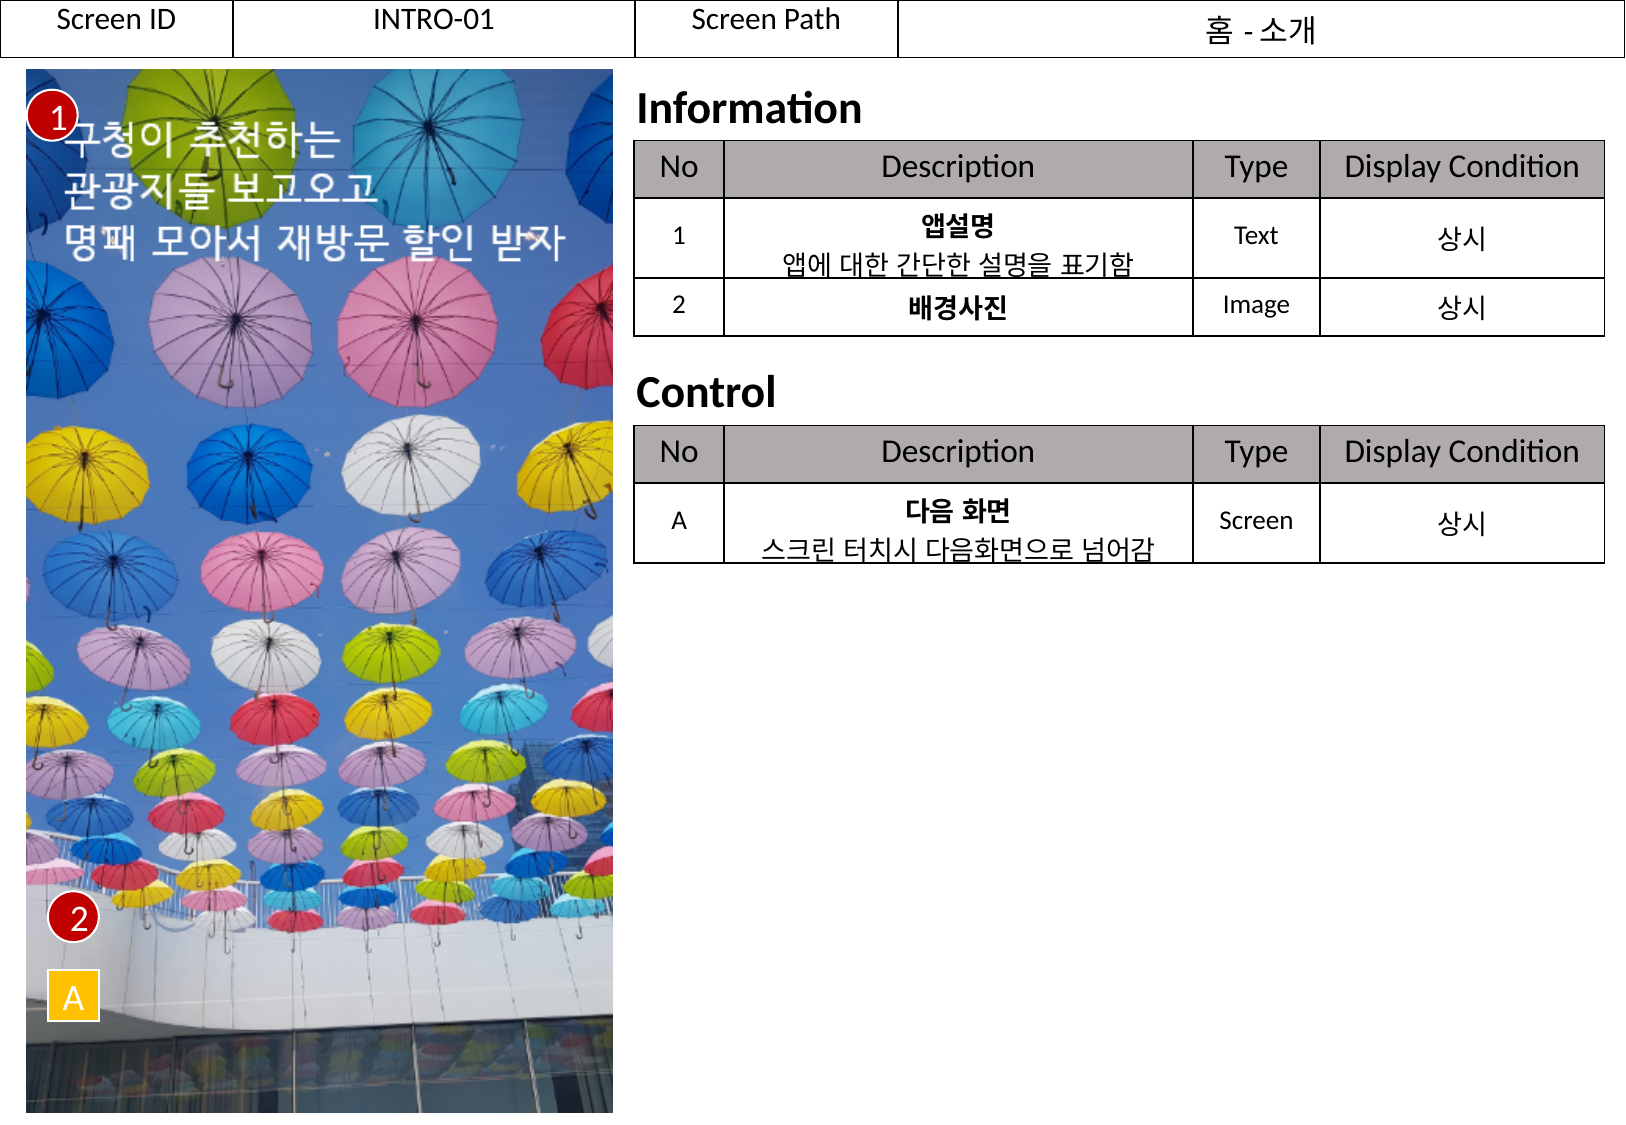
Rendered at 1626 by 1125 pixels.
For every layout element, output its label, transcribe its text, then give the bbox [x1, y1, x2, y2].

table_cell Text [1194, 199, 1319, 277]
table_header No [635, 141, 723, 197]
table_header INTRO-01 [234, 1, 634, 57]
table_header No [635, 426, 723, 482]
table_cell 상시 [1321, 484, 1604, 562]
table_cell 1 [635, 199, 723, 277]
table_header 홈-소개 [899, 1, 1624, 57]
text_box Information [621, 69, 916, 140]
table_header Display Condition [1321, 426, 1604, 482]
table_cell 배경사진 [725, 279, 1192, 335]
table_header Type [1194, 426, 1319, 482]
table_header Type [1194, 141, 1319, 197]
table_header Screen ID [1, 1, 232, 57]
picture [26, 69, 613, 1113]
table_cell 상시 [1321, 279, 1604, 335]
text_box Control [621, 354, 916, 425]
table_cell 다음 화면 스크린 터치시 다음화면으로 넘어감 [725, 484, 1192, 562]
table_header Screen Path [636, 1, 897, 57]
table_cell 앱설명 앱에 대한 간단한 설명을 표기함 [725, 199, 1192, 277]
table_header Description [725, 426, 1192, 482]
table_header Display Condition [1321, 141, 1604, 197]
table_cell A [635, 484, 723, 562]
table_header Description [725, 141, 1192, 197]
table_cell 상시 [1321, 199, 1604, 277]
table_cell Screen [1194, 484, 1319, 562]
table_cell 2 [635, 279, 723, 335]
table_cell Image [1194, 279, 1319, 335]
